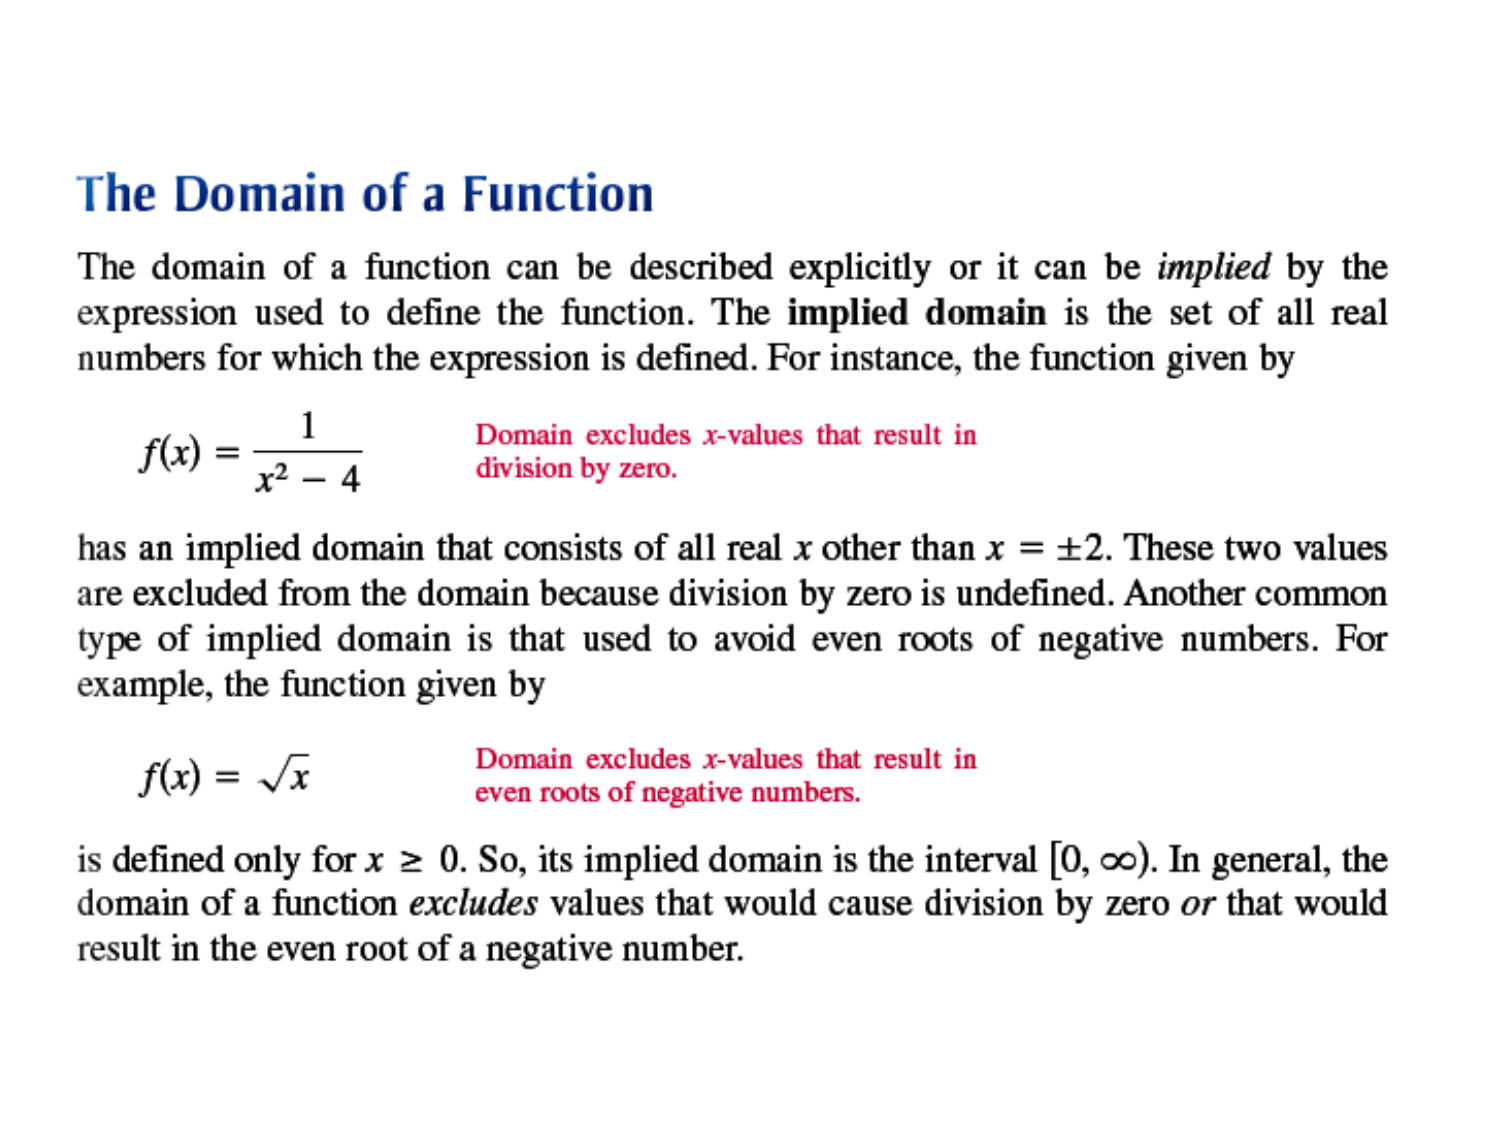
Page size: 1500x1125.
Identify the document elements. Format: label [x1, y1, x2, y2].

picture [62, 160, 1451, 988]
